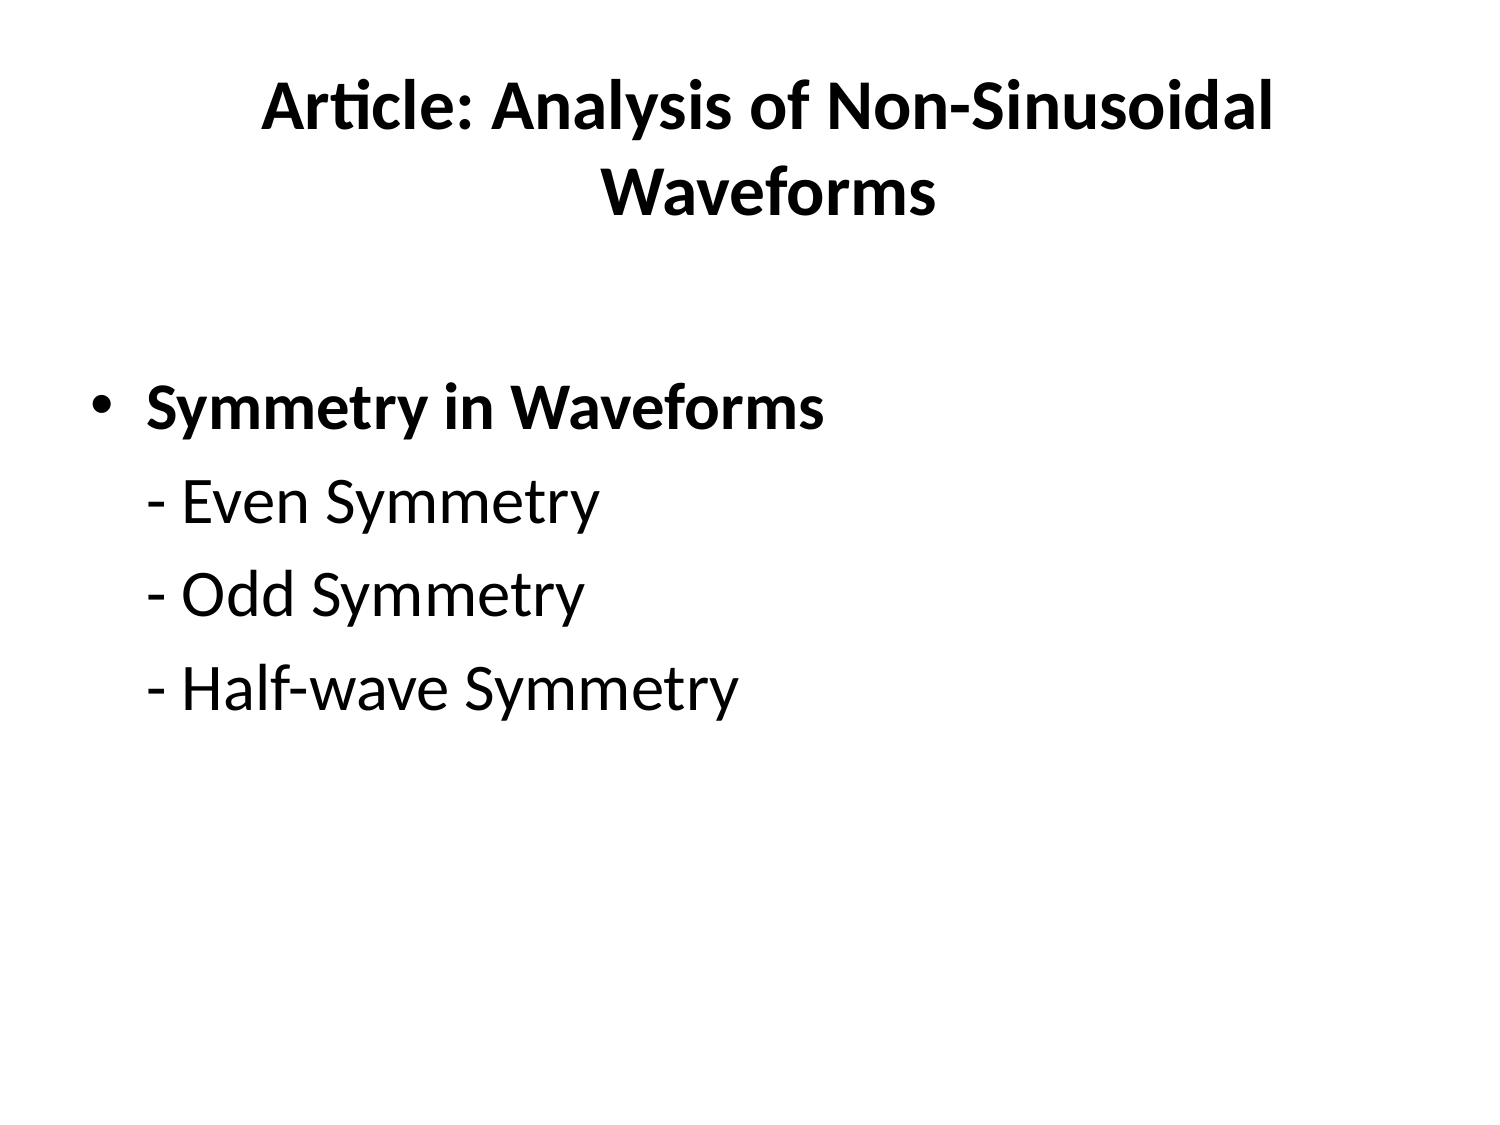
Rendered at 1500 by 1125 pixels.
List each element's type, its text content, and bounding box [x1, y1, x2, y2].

title Article: Analysis of Non-Sinusoidal Waveforms [125, 50, 1413, 238]
list Symmetry in Waveforms - Even Symmetry - Odd Symmetry - Half-wave Symmetry [75, 262, 1425, 1005]
